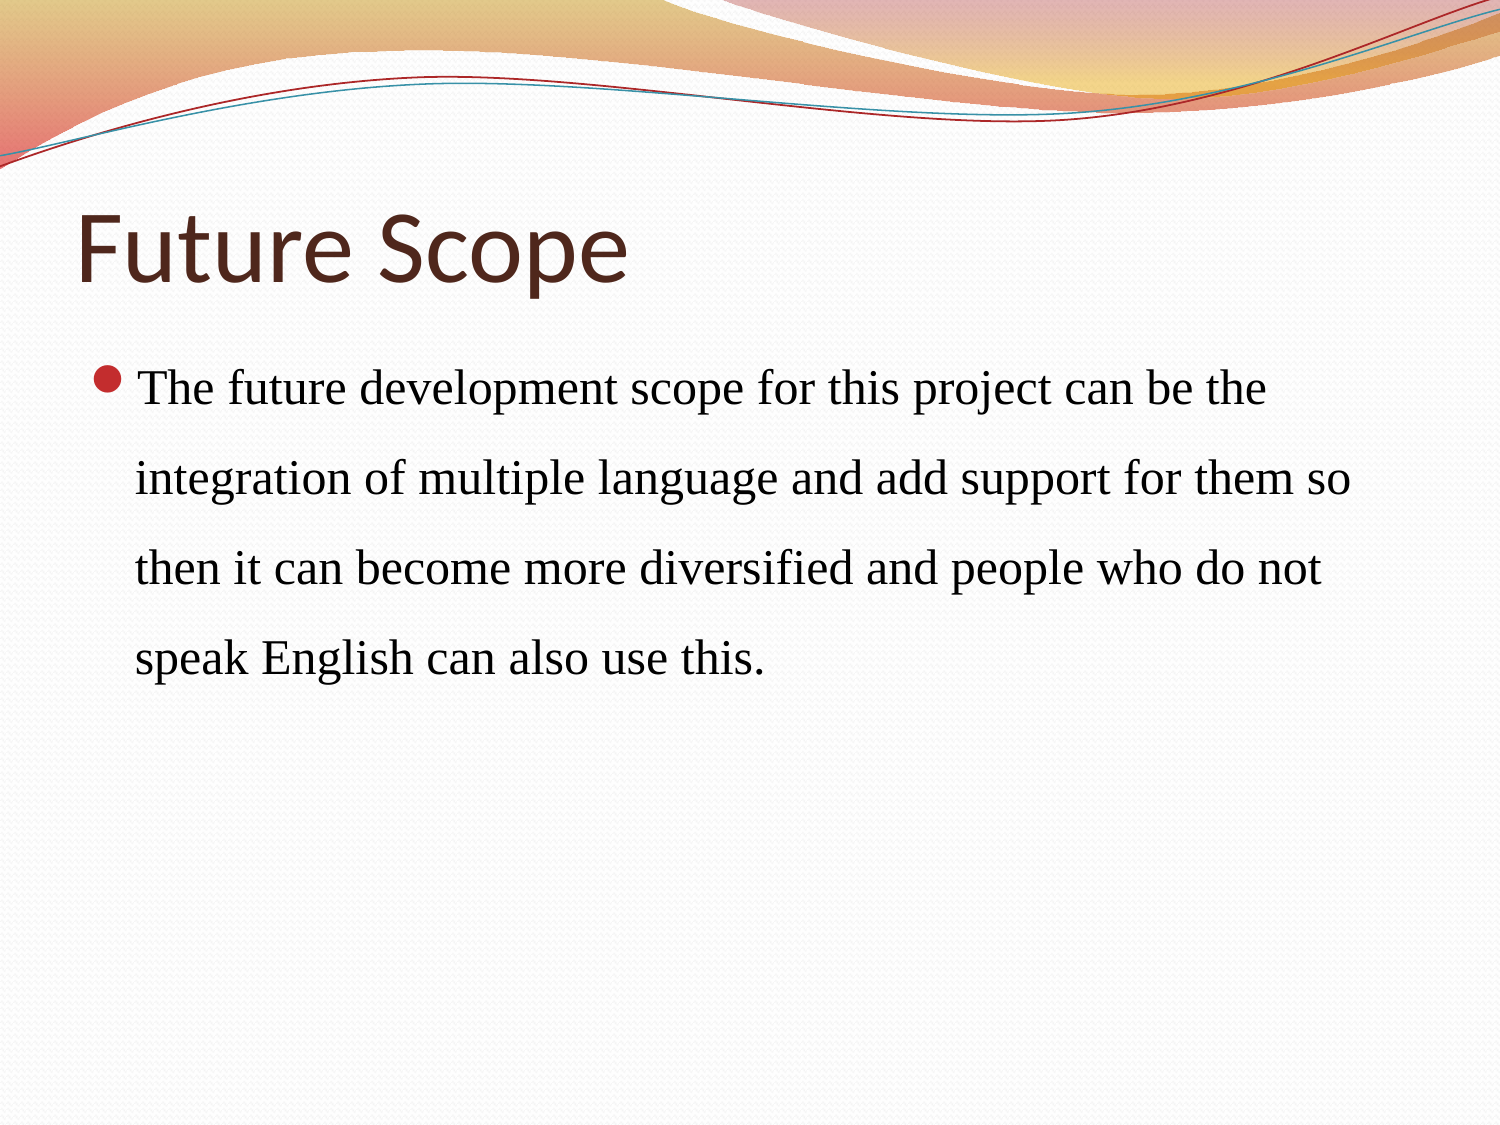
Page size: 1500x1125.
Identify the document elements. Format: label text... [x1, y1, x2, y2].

title Future Scope [75, 115, 1425, 303]
list The future development scope for this project can be the integration of multiple language and add support for them so then it can become more diversified and people who do not speak English can also use this. [75, 317, 1425, 1038]
